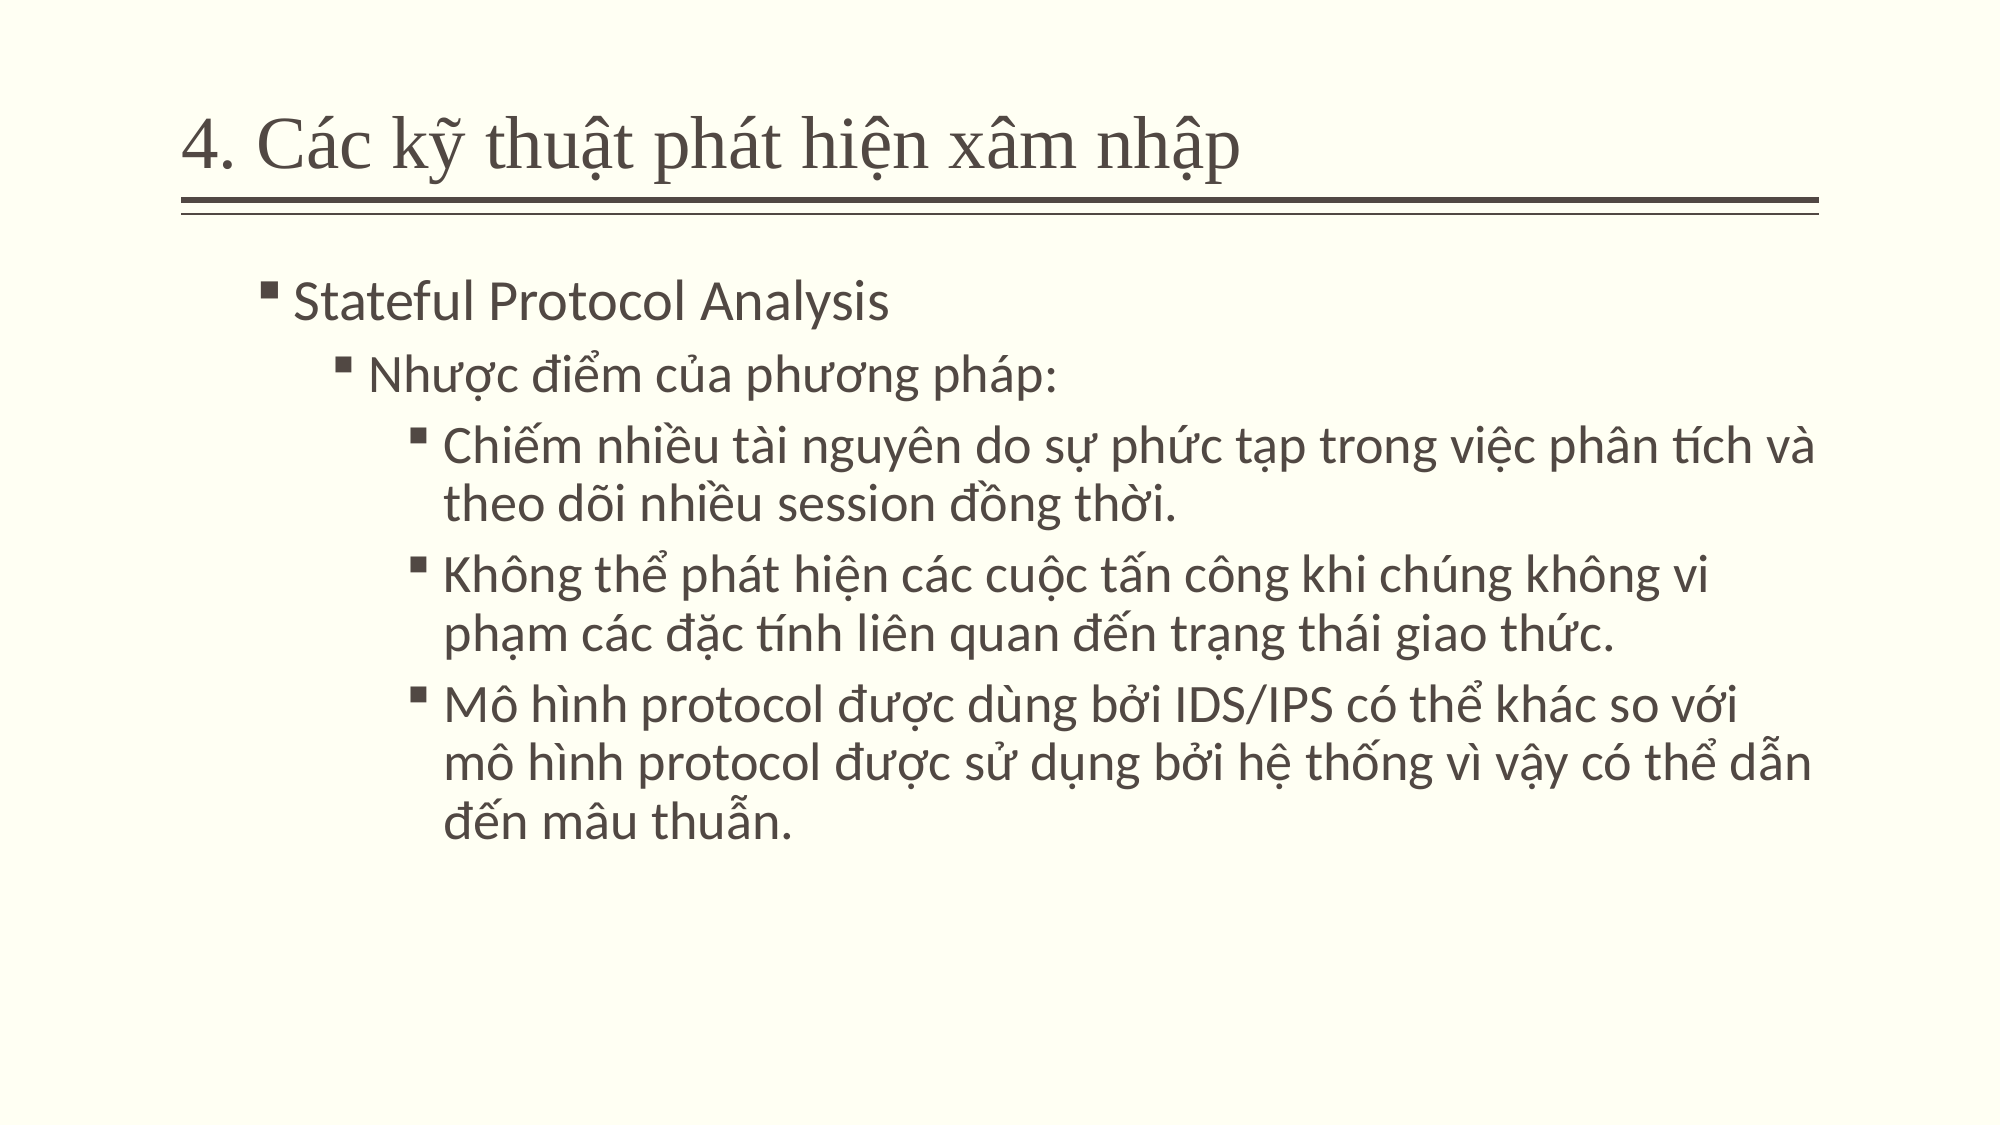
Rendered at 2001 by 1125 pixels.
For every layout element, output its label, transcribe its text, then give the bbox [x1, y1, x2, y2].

title 4. Các kỹ thuật phát hiện xâm nhập [181, 12, 1819, 193]
list Stateful Protocol Analysis Nhược điểm của phương pháp: Chiếm nhiều tài nguyên do sự phức tạp trong việc phân tích và theo dõi nhiều session đồng thời. Không thể phát hiện các cuộc tấn công khi chúng không vi phạm các đặc tính liên quan đến trạng thái giao thức. Mô hình protocol được dùng bởi IDS/IPS có thể khác so với mô hình protocol được sử dụng bởi hệ thống vì vậy có thể dẫn đến mâu thuẫn. [181, 262, 1819, 1094]
